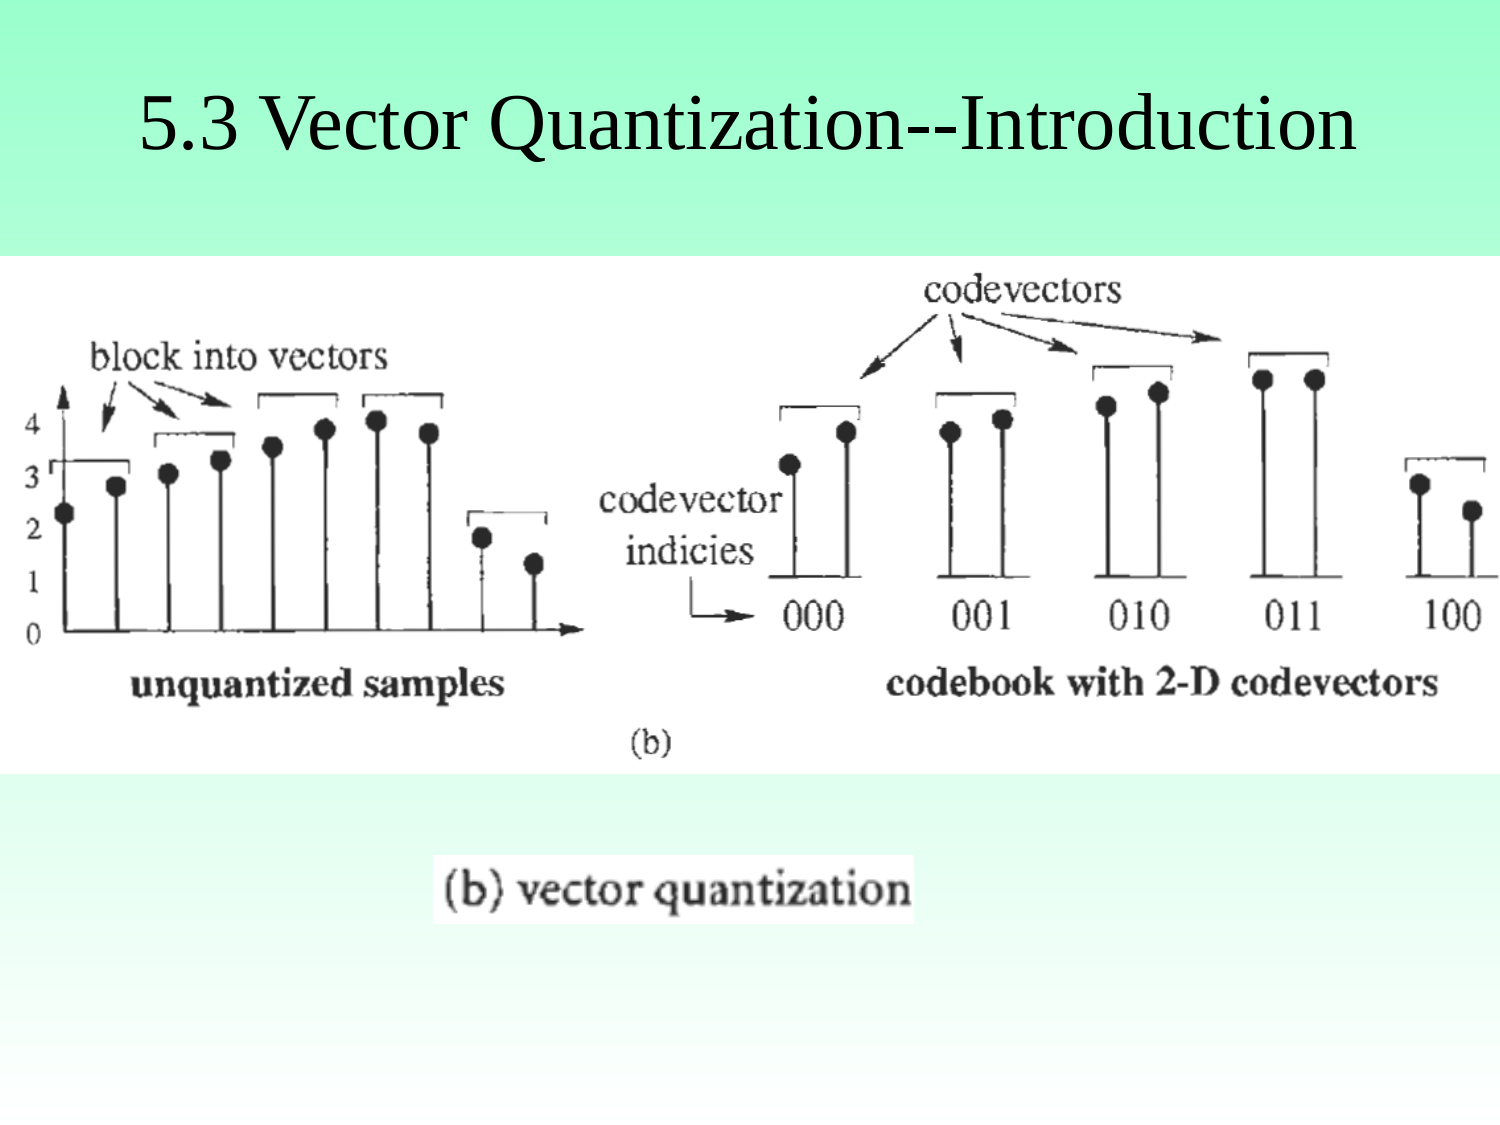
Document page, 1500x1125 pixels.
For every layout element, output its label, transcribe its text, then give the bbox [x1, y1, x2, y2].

picture [433, 855, 915, 925]
title 5.3 Vector Quantization--Introduction [75, 23, 1425, 211]
picture [0, 256, 1500, 774]
